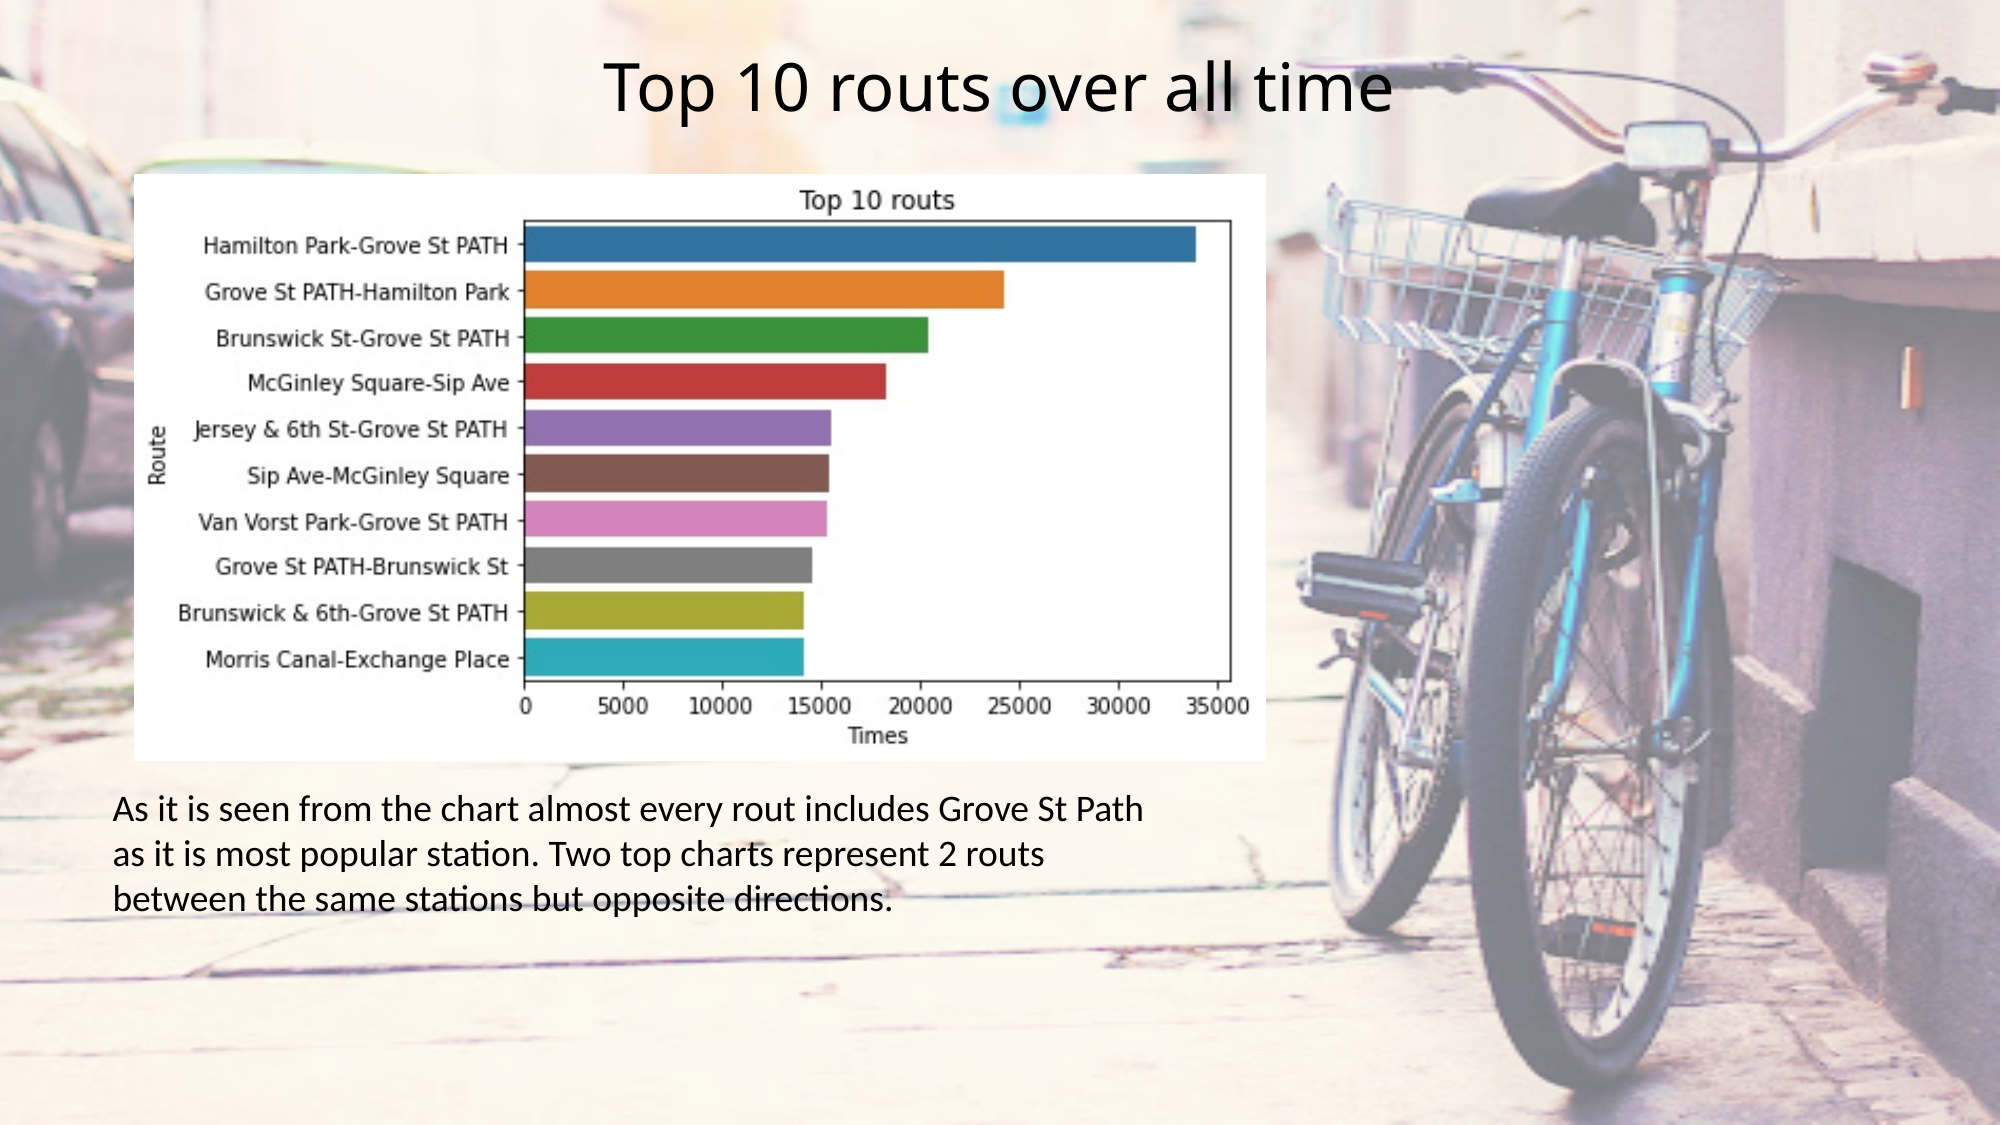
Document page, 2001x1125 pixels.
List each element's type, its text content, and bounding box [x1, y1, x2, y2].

list As it is seen from the chart almost every rout includes Grove St Path as it is most popular station. Two top charts represent 2 routs between the same stations but opposite directions. [112, 783, 1150, 920]
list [134, 174, 1266, 761]
title Top 10 routs over all time [99, 45, 1900, 225]
